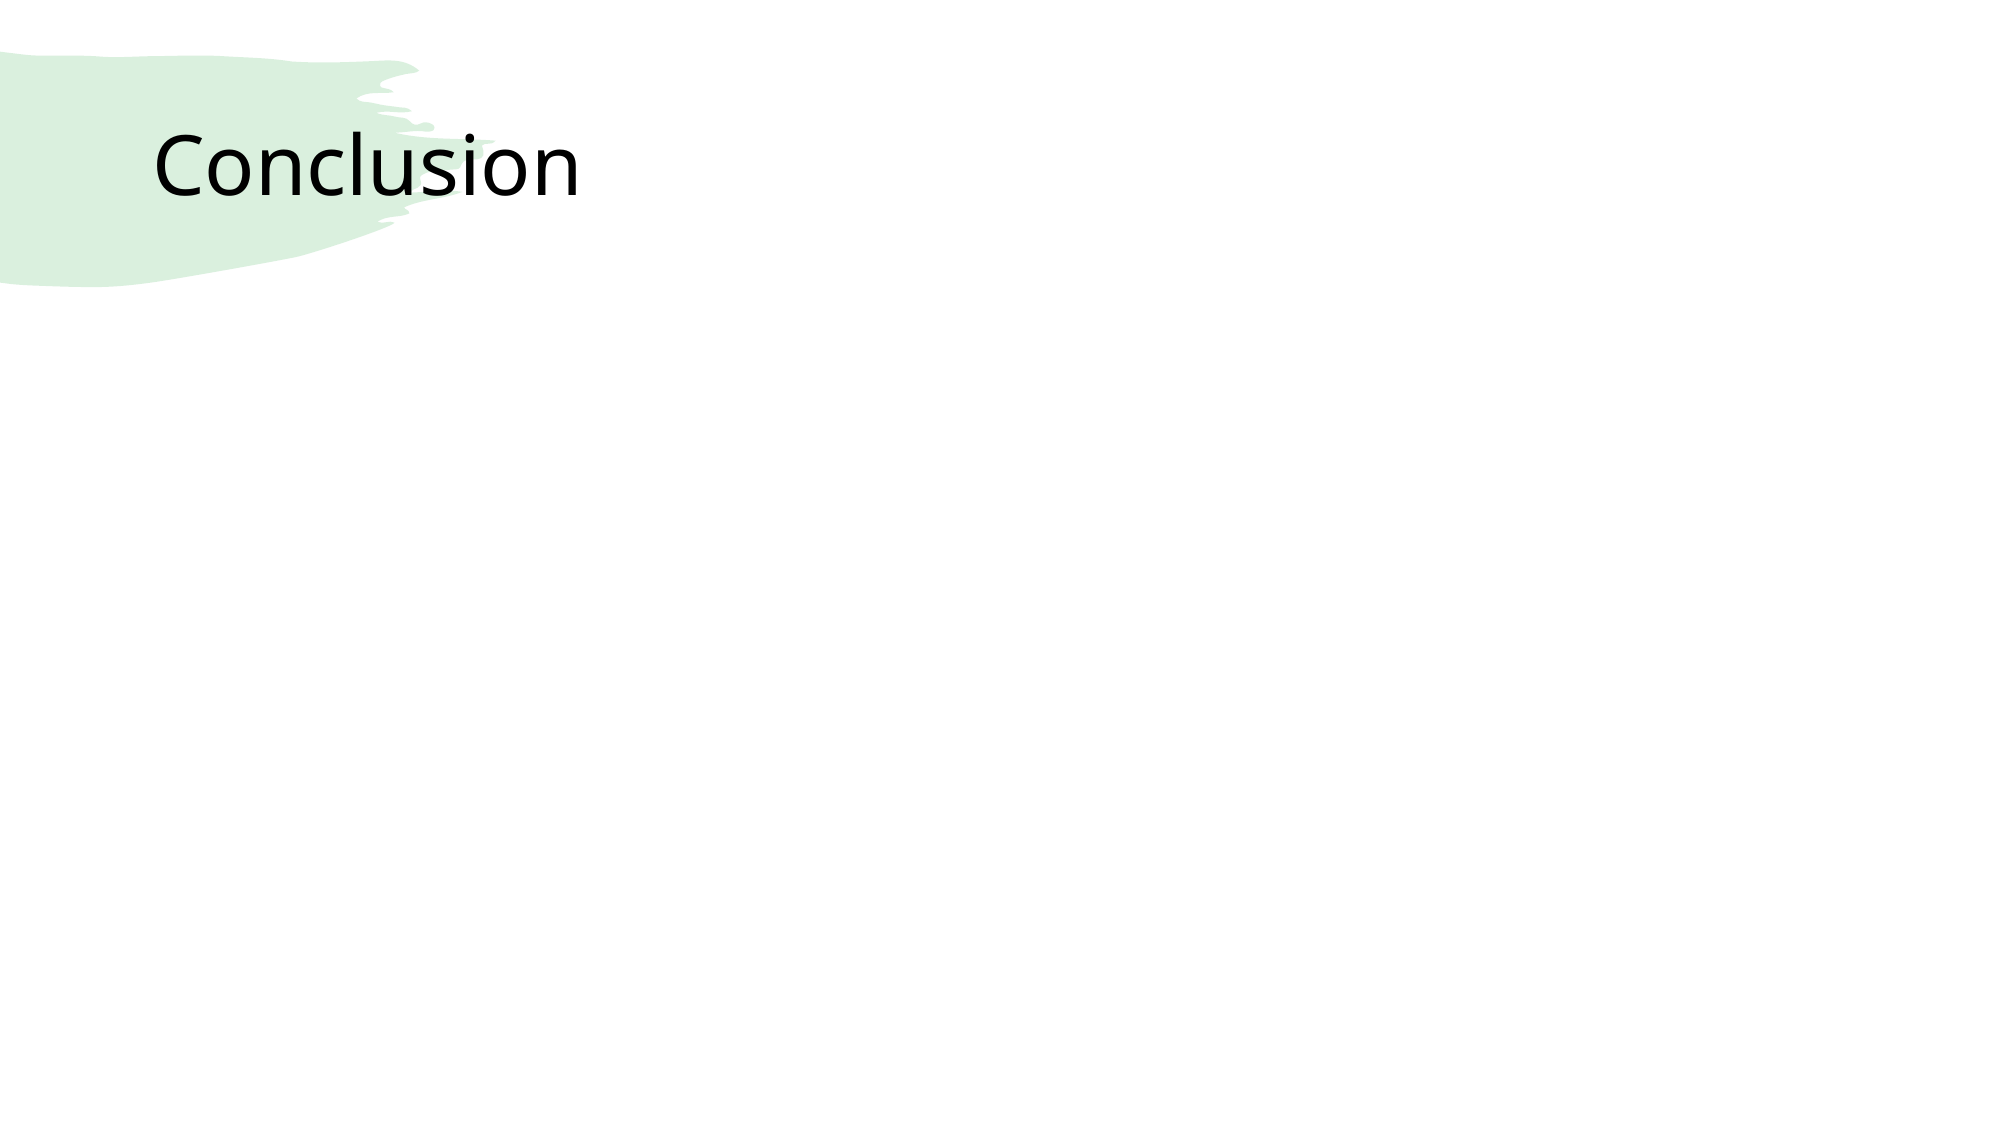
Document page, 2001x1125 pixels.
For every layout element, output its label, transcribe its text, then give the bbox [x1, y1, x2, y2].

title Conclusion [137, 59, 1863, 278]
